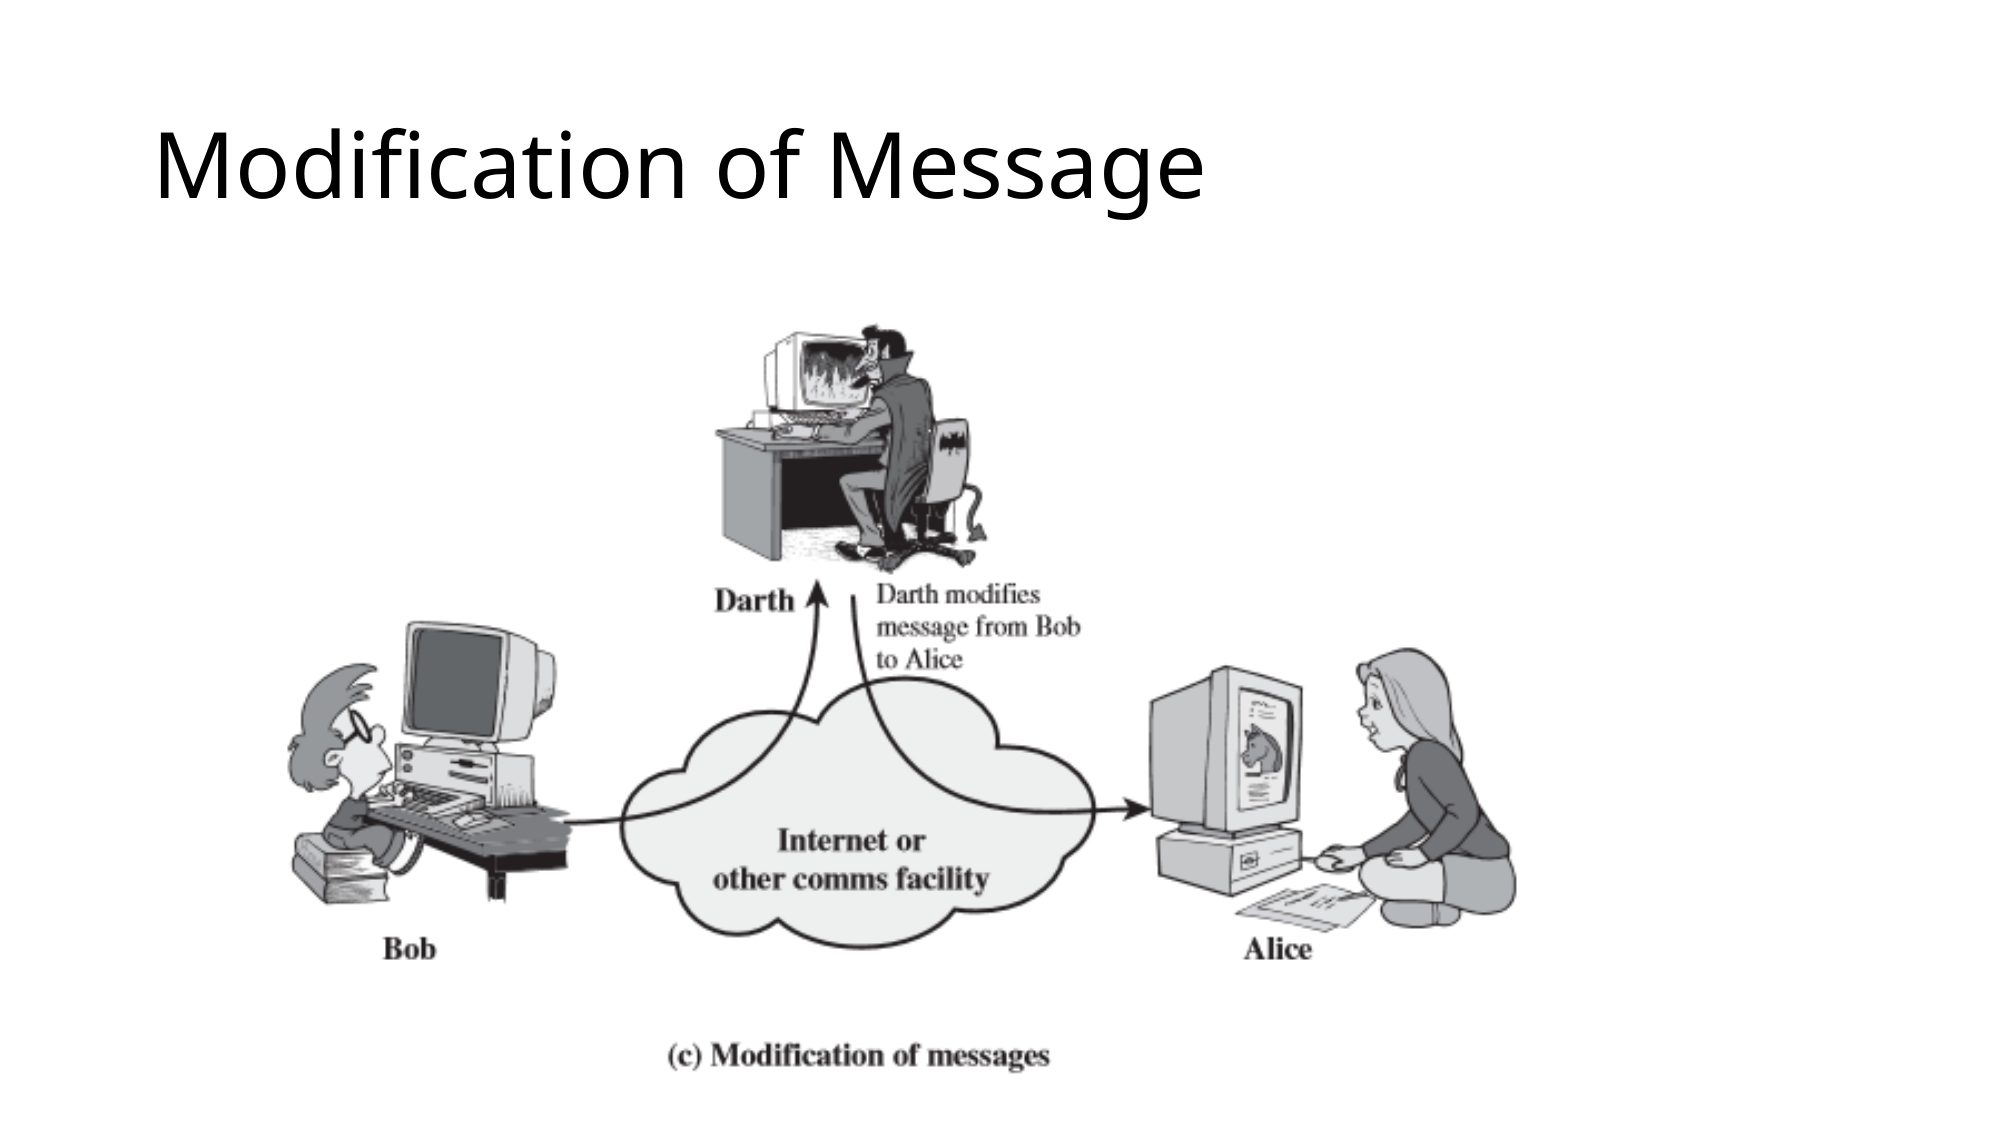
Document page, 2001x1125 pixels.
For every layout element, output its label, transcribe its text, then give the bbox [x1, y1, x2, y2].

title Modification of Message [137, 59, 1863, 278]
picture [137, 299, 1548, 1118]
